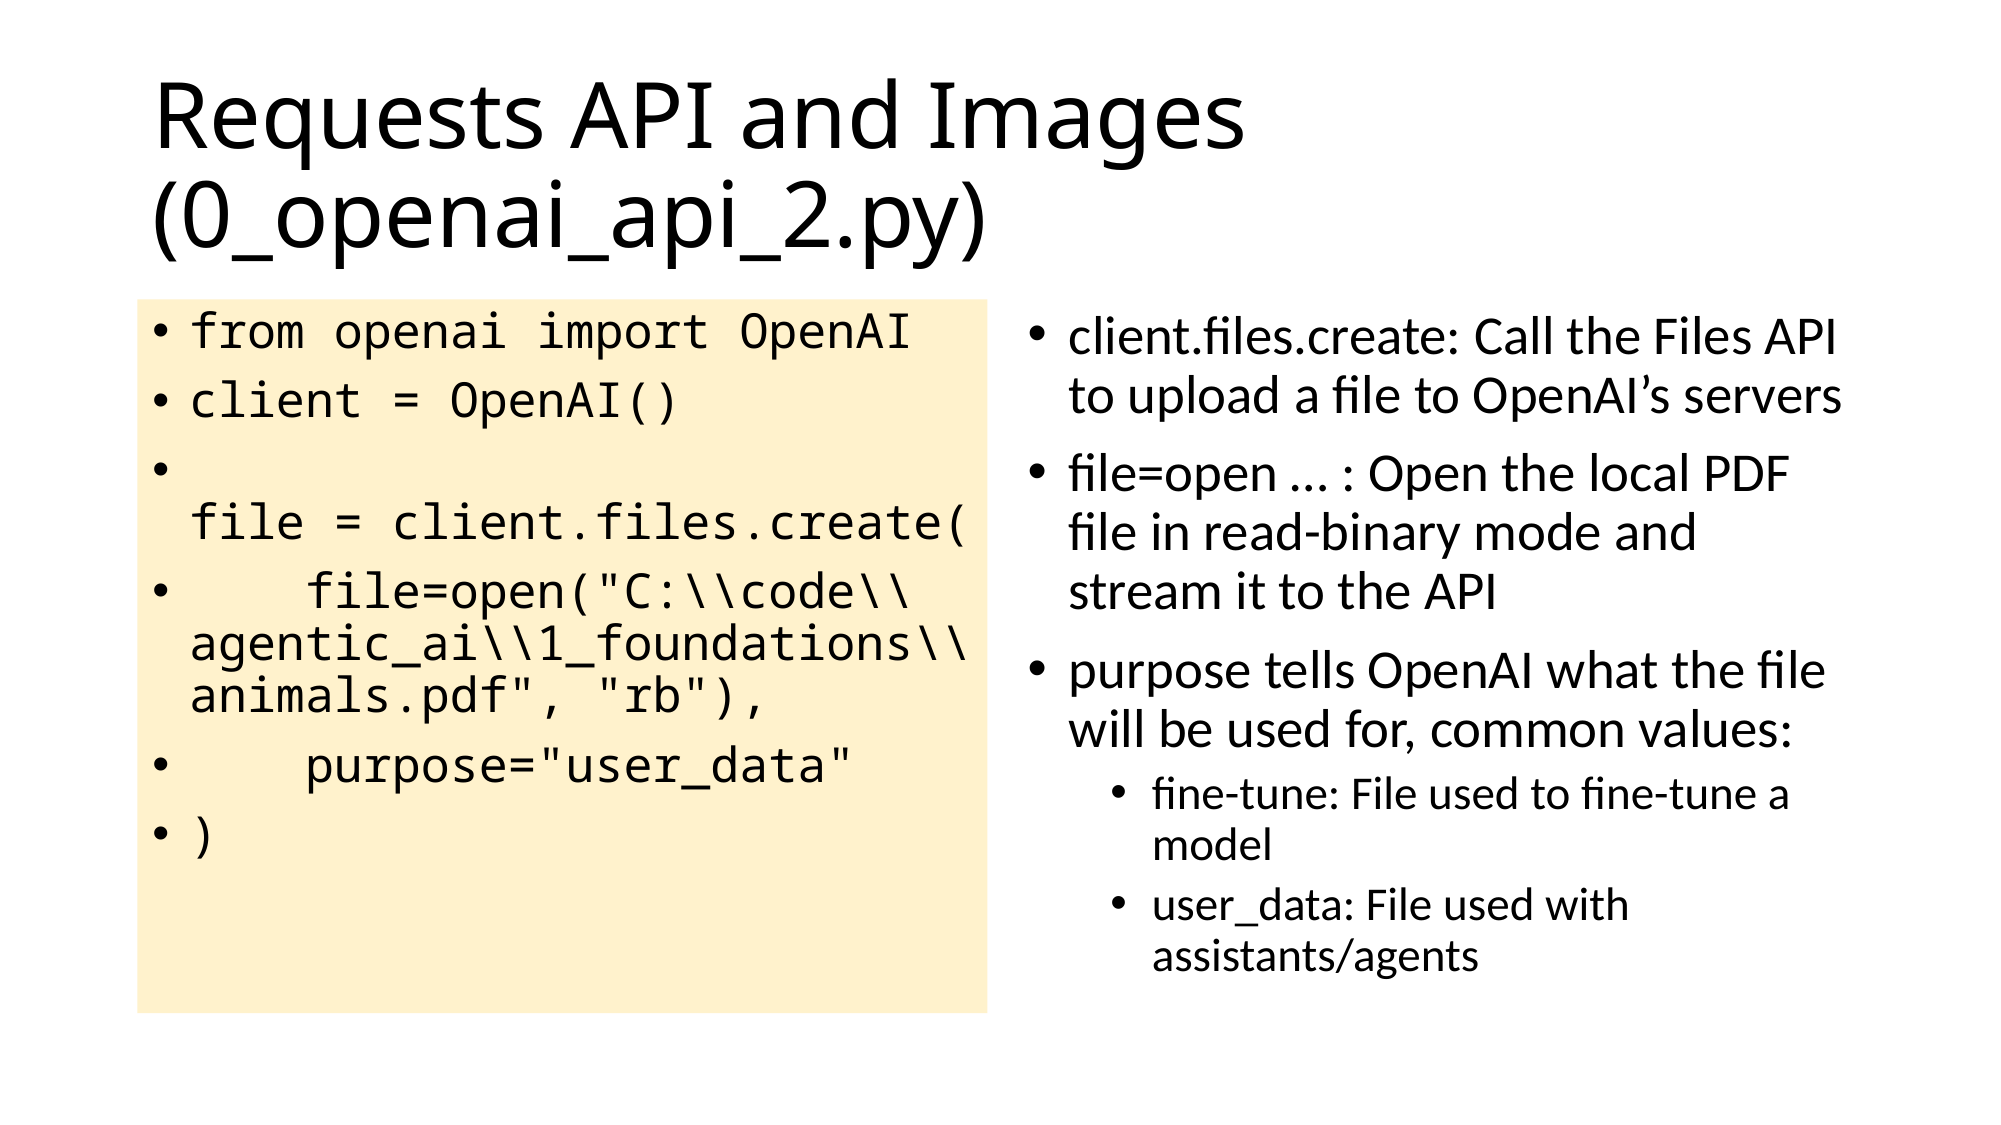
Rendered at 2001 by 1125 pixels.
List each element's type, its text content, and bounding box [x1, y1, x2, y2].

title Requests API and Images (0_openai_api_2.py) [137, 59, 1863, 278]
list from openai import OpenAI client = OpenAI() file = client.files.create( file=open("C:\\code\\agentic_ai\\1_foundations\\animals.pdf", "rb"), purpose="user_data" ) [137, 299, 988, 1014]
list client.files.create: Call the Files API to upload a file to OpenAI’s servers file=open … : Open the local PDF file in read-binary mode and stream it to the API purpose tells OpenAI what the file will be used for, common values: fine-tune: File used to fine-tune a model user_data: File used with assistants/agents [1012, 299, 1863, 1014]
